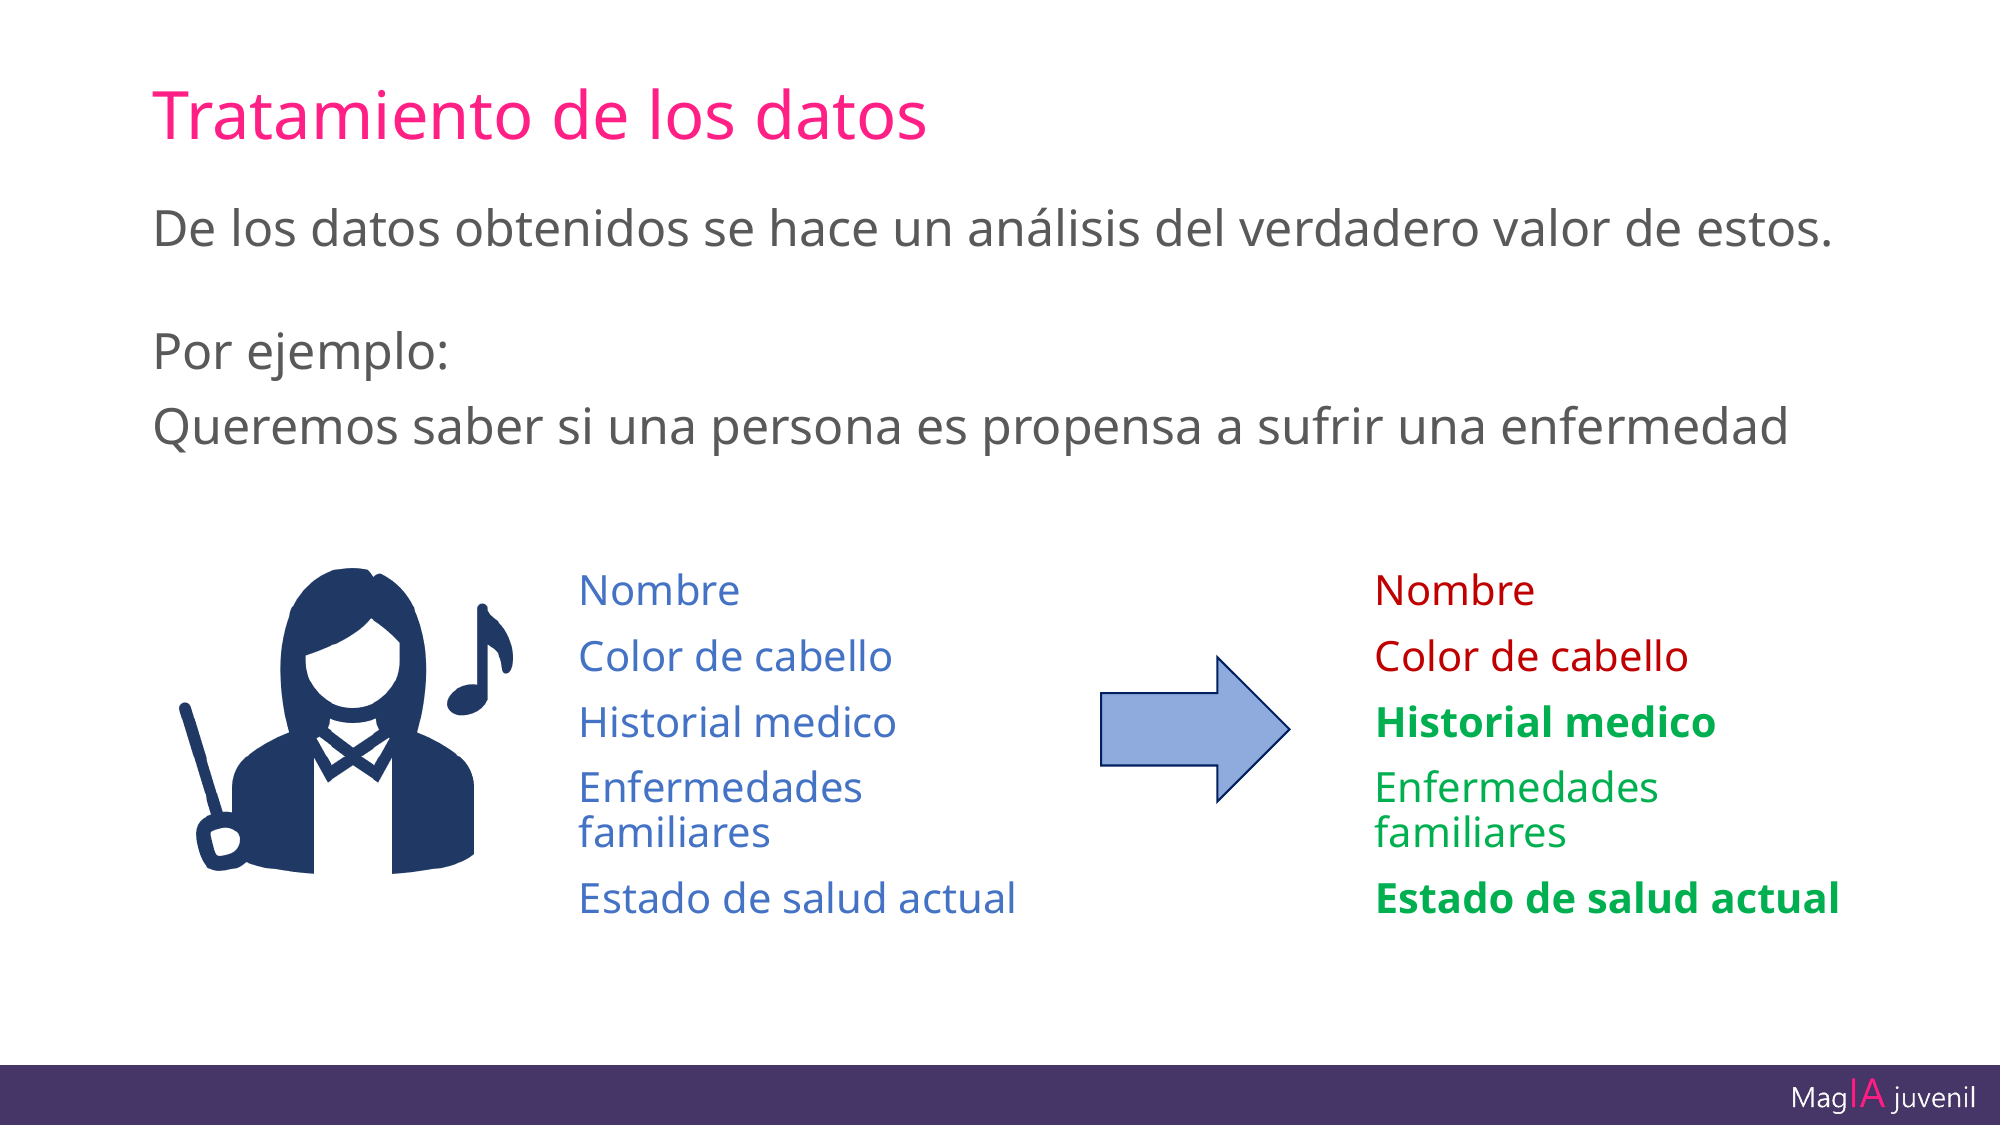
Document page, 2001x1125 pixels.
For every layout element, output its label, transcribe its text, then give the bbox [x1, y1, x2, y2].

text_box [1100, 654, 1292, 805]
text_box Nombre Color de cabello Historial medico Enfermedades familiares Estado de salud actual [1360, 562, 1863, 931]
picture [1787, 1068, 1977, 1123]
text_box Nombre Color de cabello Historial medico Enfermedades familiares Estado de salud actual [564, 562, 1067, 931]
list De los datos obtenidos se hace un análisis del verdadero valor de estos. d Por ejemplo: Queremos saber si una persona es propensa a sufrir una enfermedad [137, 196, 1863, 468]
title Tratamiento de los datos [137, 59, 1863, 177]
picture [165, 532, 540, 906]
